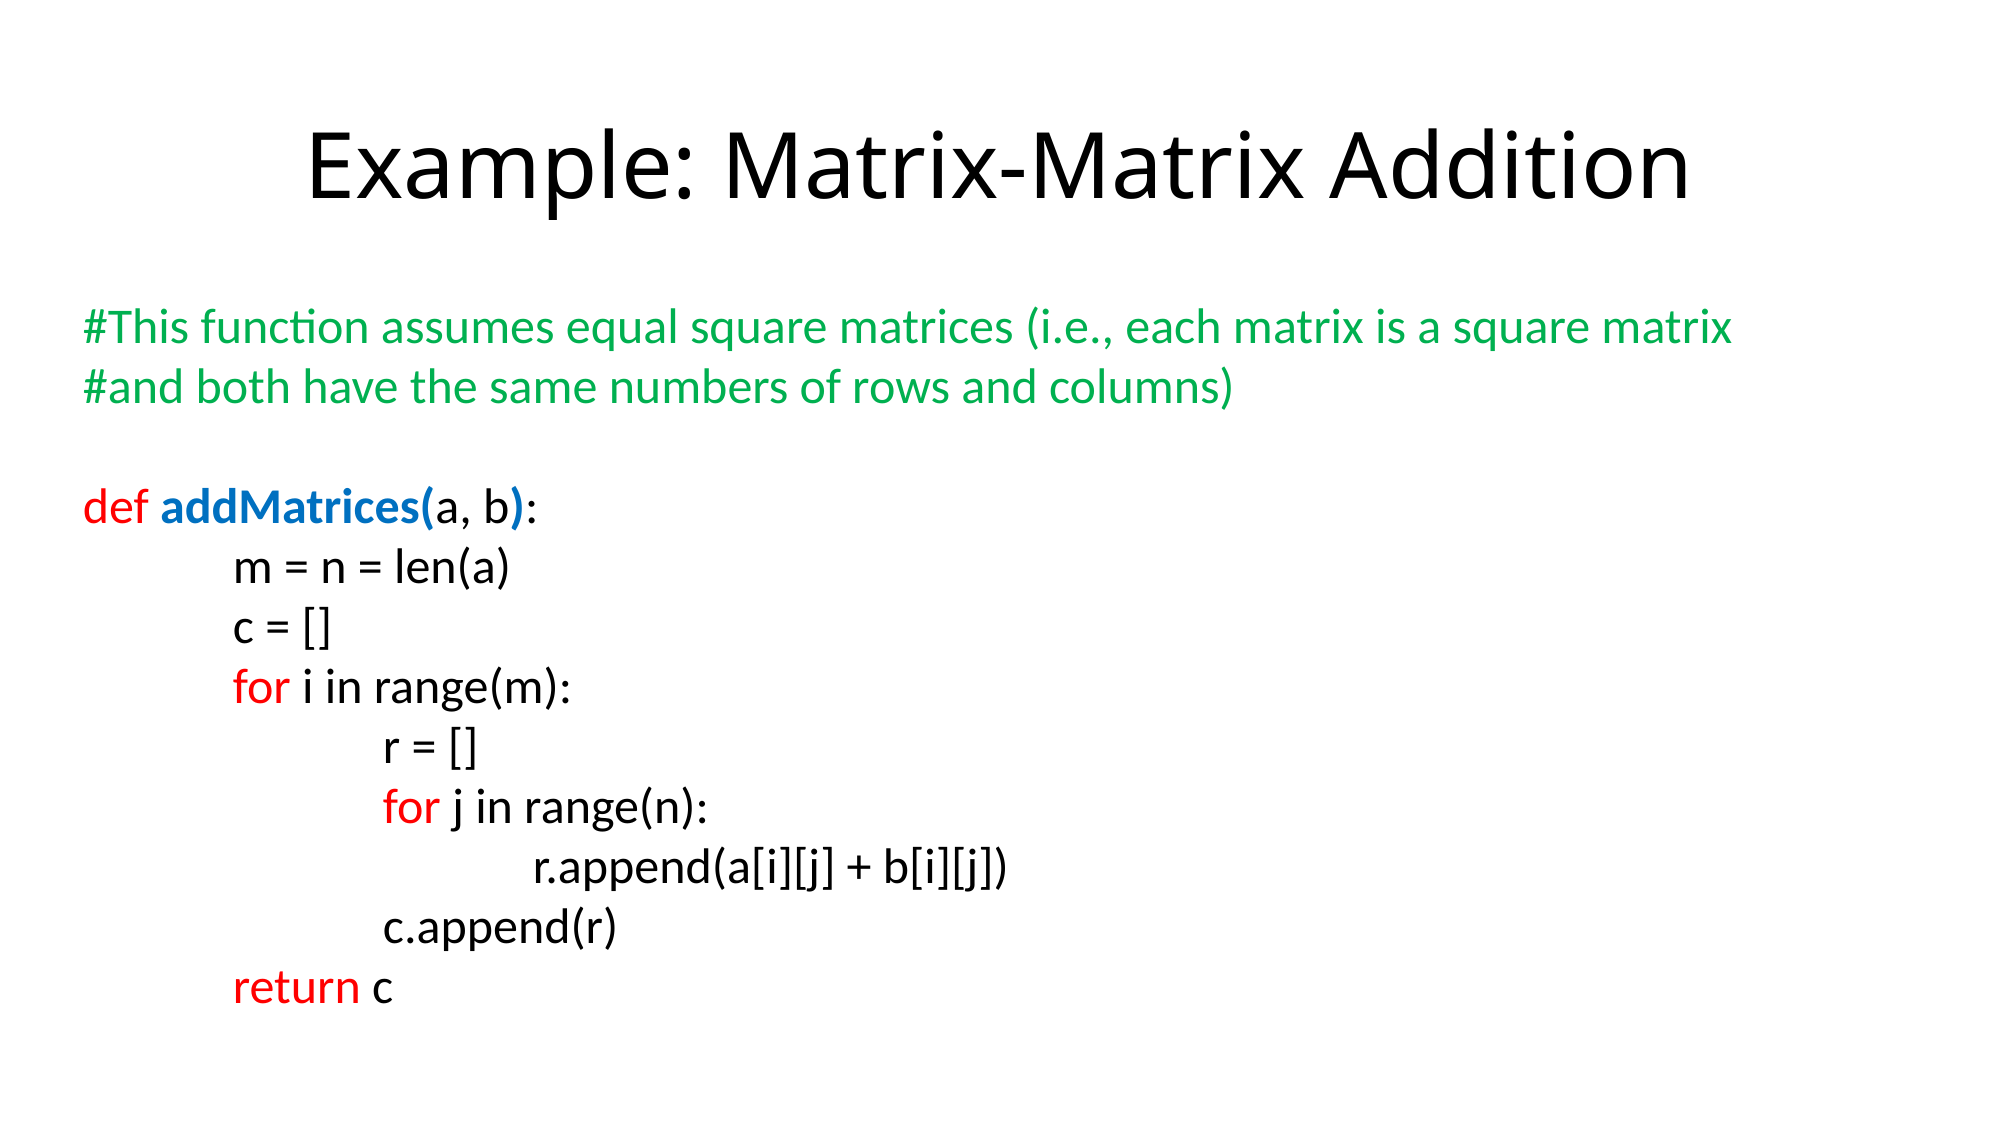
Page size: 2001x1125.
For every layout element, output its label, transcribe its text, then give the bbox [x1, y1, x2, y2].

text_box #This function assumes equal square matrices (i.e., each matrix is a square matrix #and both have the same numbers of rows and columns) def addMatrices(a, b): m = n = len(a) c = [] for i in range(m): r = [] for j in range(n): r.append(a[i][j] + b[i][j]) c.append(r) return c [68, 286, 1932, 1022]
title Example: Matrix-Matrix Addition [137, 59, 1863, 278]
